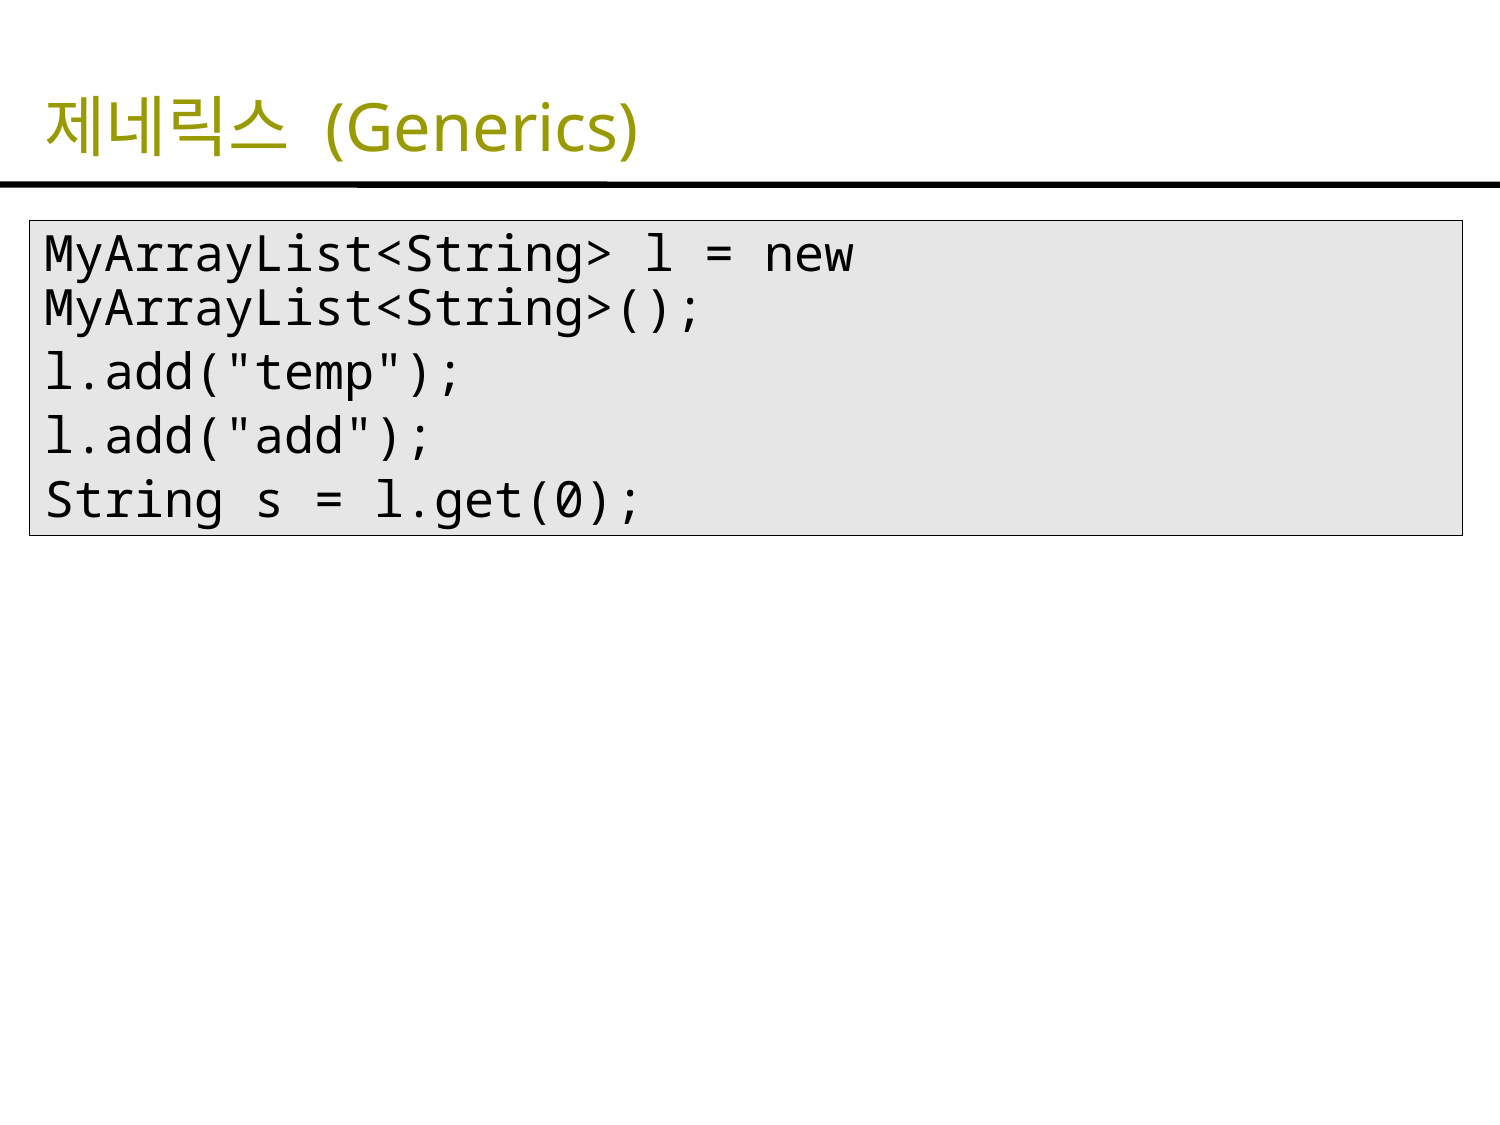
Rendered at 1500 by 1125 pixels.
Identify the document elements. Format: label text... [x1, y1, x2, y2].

title 제네릭스 (Generics) [29, 45, 1471, 173]
text_box MyArrayList<String> l = new MyArrayList<String>(); l.add("temp"); l.add("add"); String s = l.get(0); [29, 219, 1462, 536]
